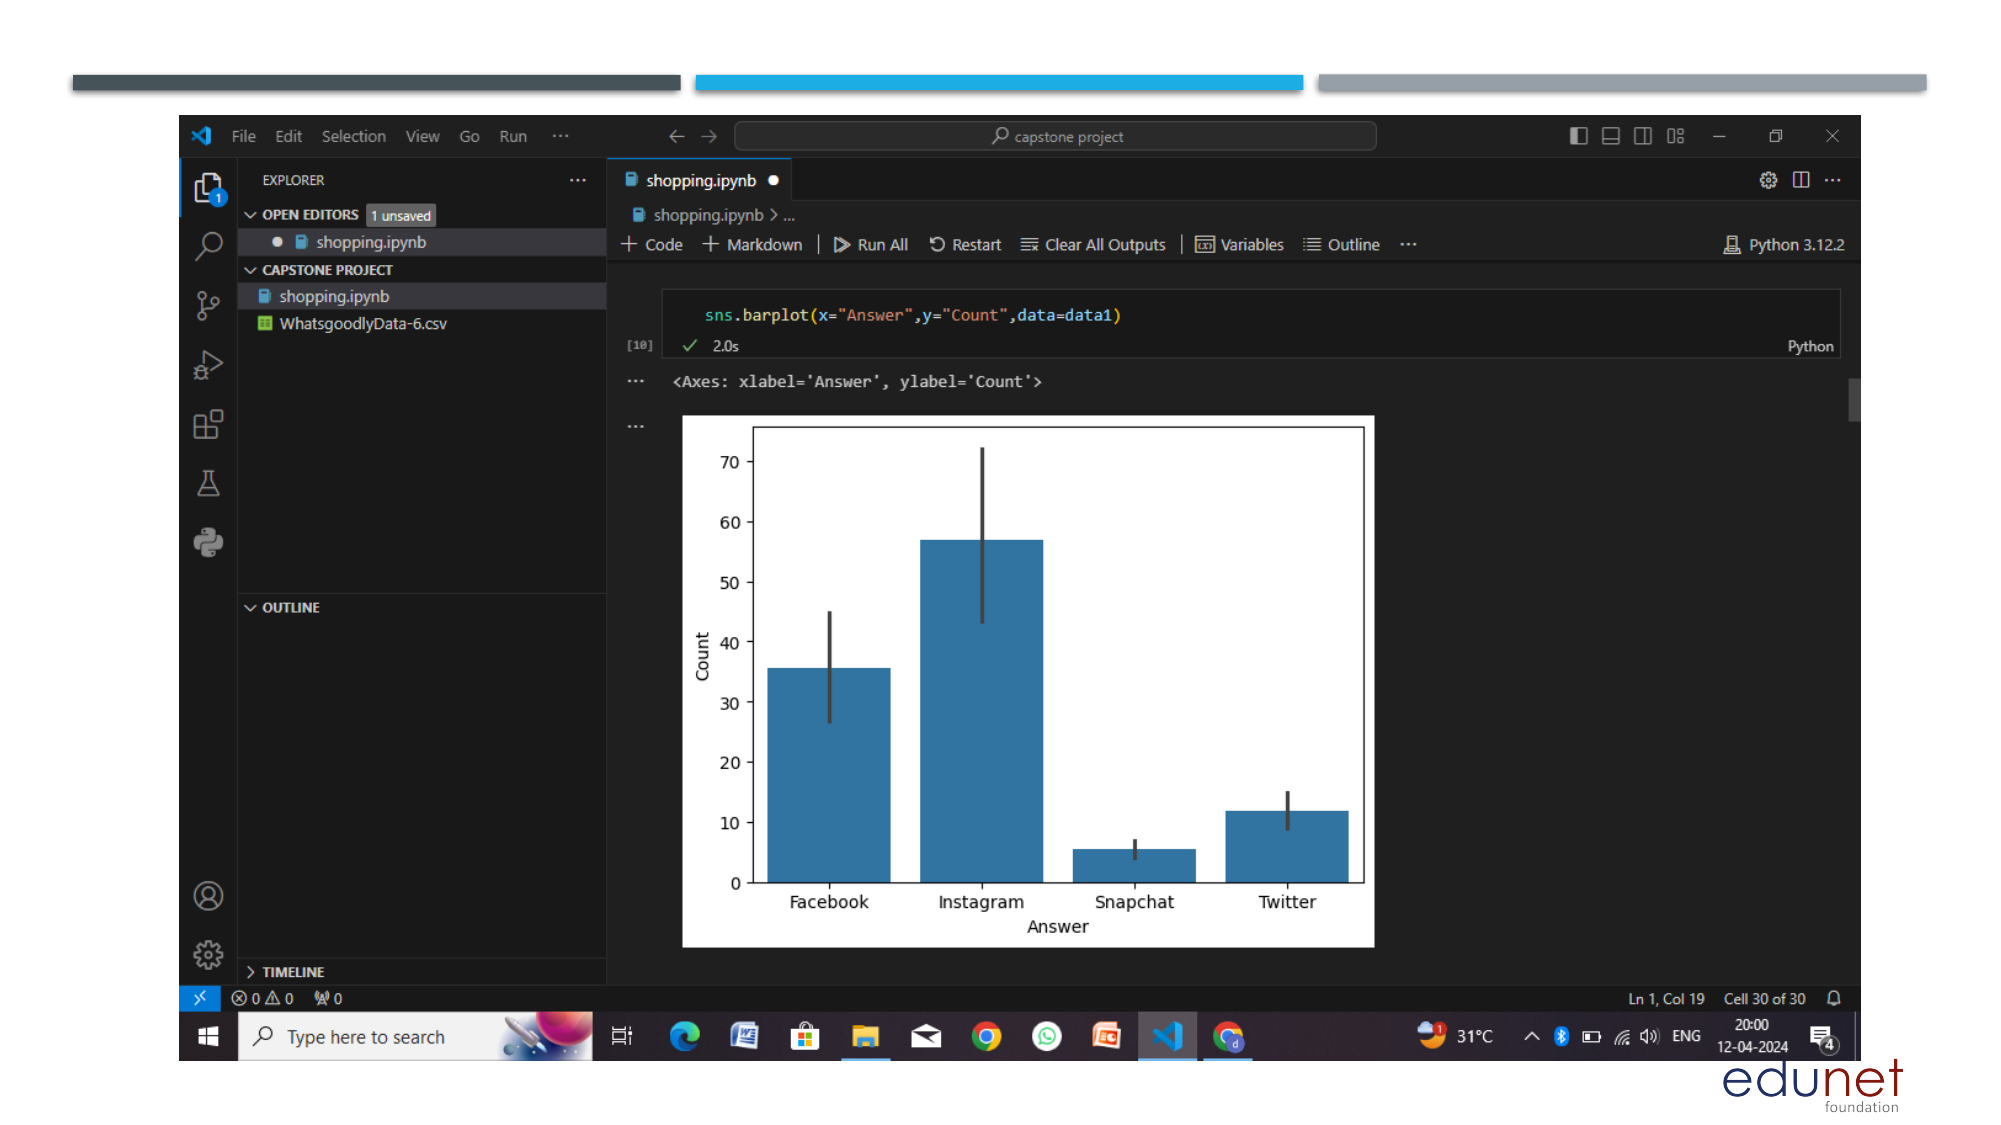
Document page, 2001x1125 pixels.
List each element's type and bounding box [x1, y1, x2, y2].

list [178, 114, 1862, 1062]
picture [1719, 1056, 1905, 1116]
